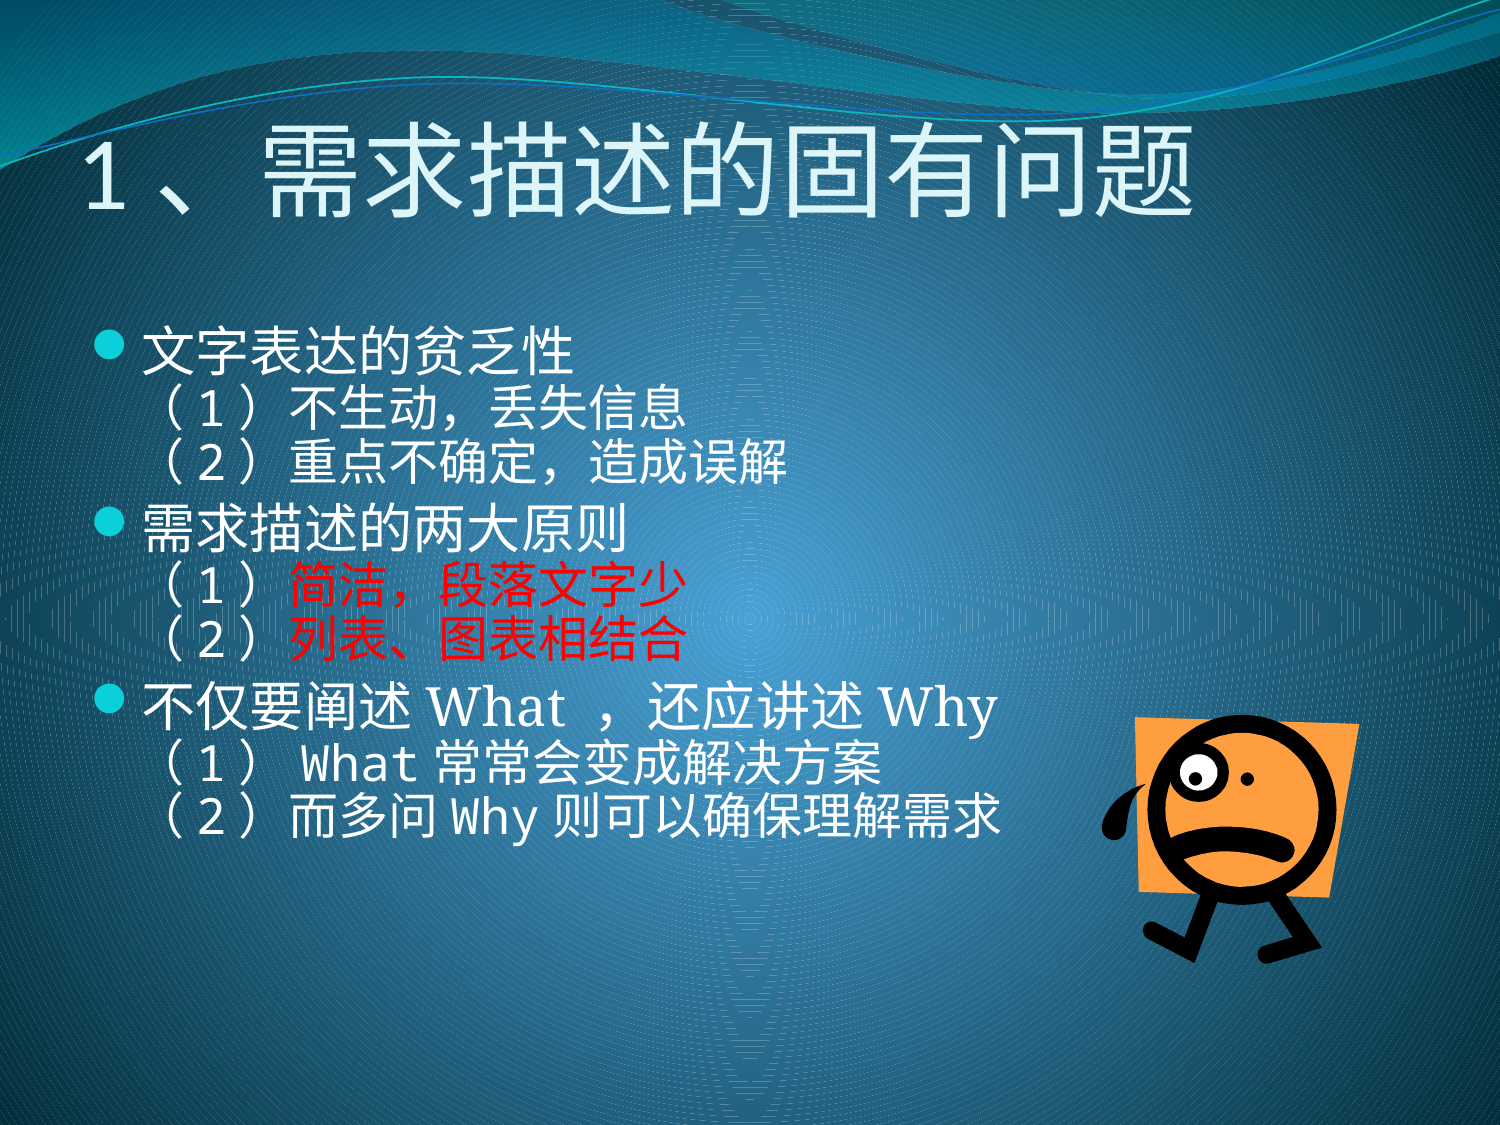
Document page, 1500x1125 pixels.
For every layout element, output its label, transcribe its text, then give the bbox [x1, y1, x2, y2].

title 1、需求描述的固有问题 [76, 42, 1428, 231]
picture [1101, 714, 1360, 965]
list 文字表达的贫乏性 （1）不生动，丢失信息 （2）重点不确定，造成误解 需求描述的两大原则 （1）简洁，段落文字少 （2）列表、图表相结合 不仅要阐述What ，还应讲述Why （1）What常常会变成解决方案 （2）而多问Why则可以确保理解需求 [74, 317, 1426, 1038]
